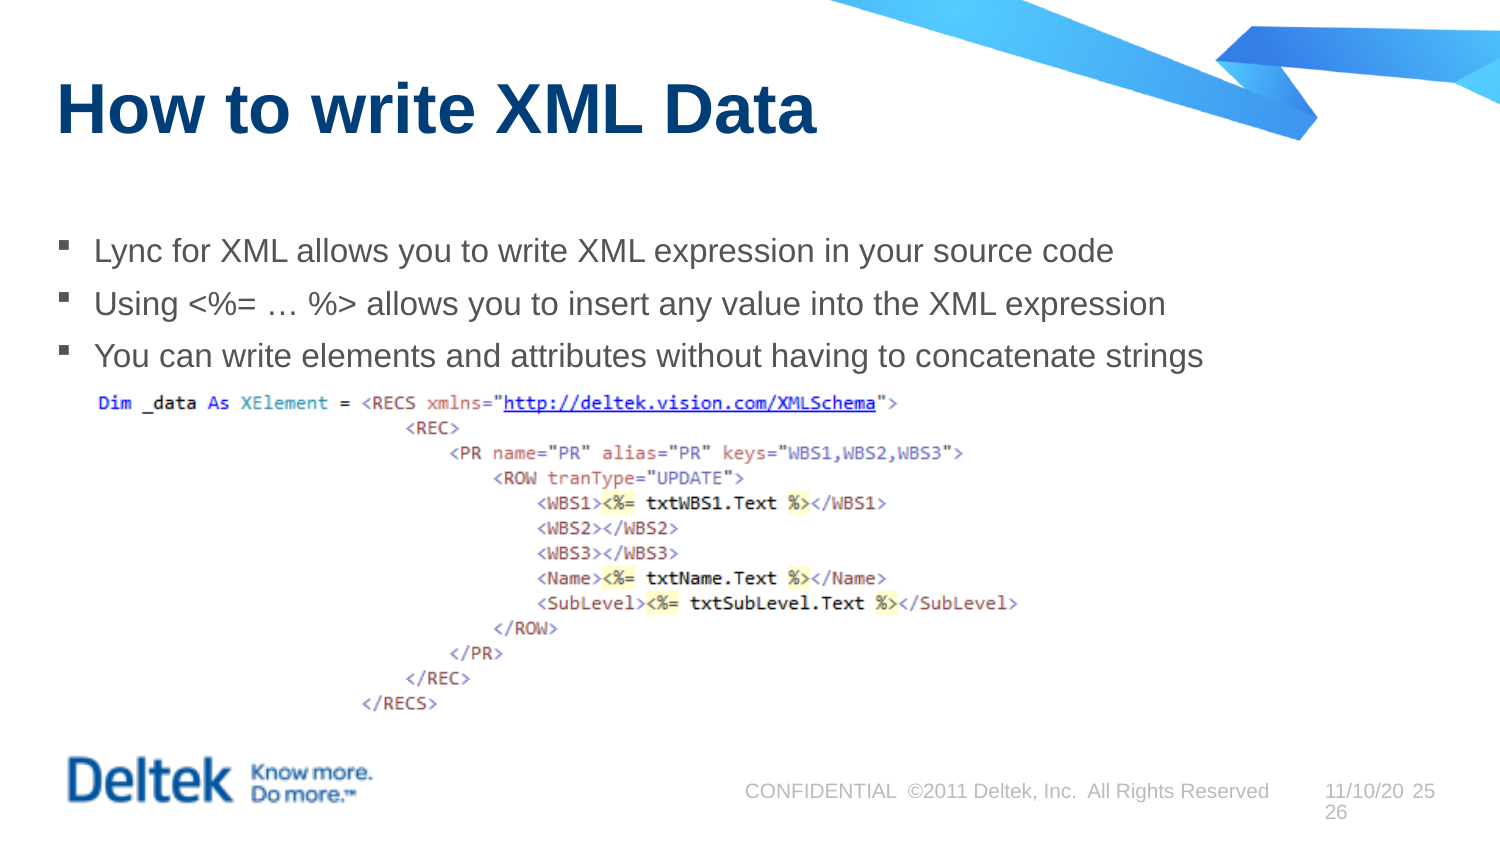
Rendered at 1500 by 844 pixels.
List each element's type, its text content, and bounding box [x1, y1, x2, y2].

title How to write XML Data [56, 79, 1200, 193]
picture [37, 388, 1078, 835]
footer CONFIDENTIAL ©2011 Deltek, Inc. All Rights Reserved [744, 773, 1302, 803]
list Lync for XML allows you to write XML expression in your source code Using <%= … %> allows you to insert any value into the XML expression You can write elements and attributes without having to concatenate strings [56, 229, 1444, 710]
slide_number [1324, 773, 1412, 803]
picture [826, 0, 1500, 141]
slide_number 25 [1412, 773, 1488, 803]
